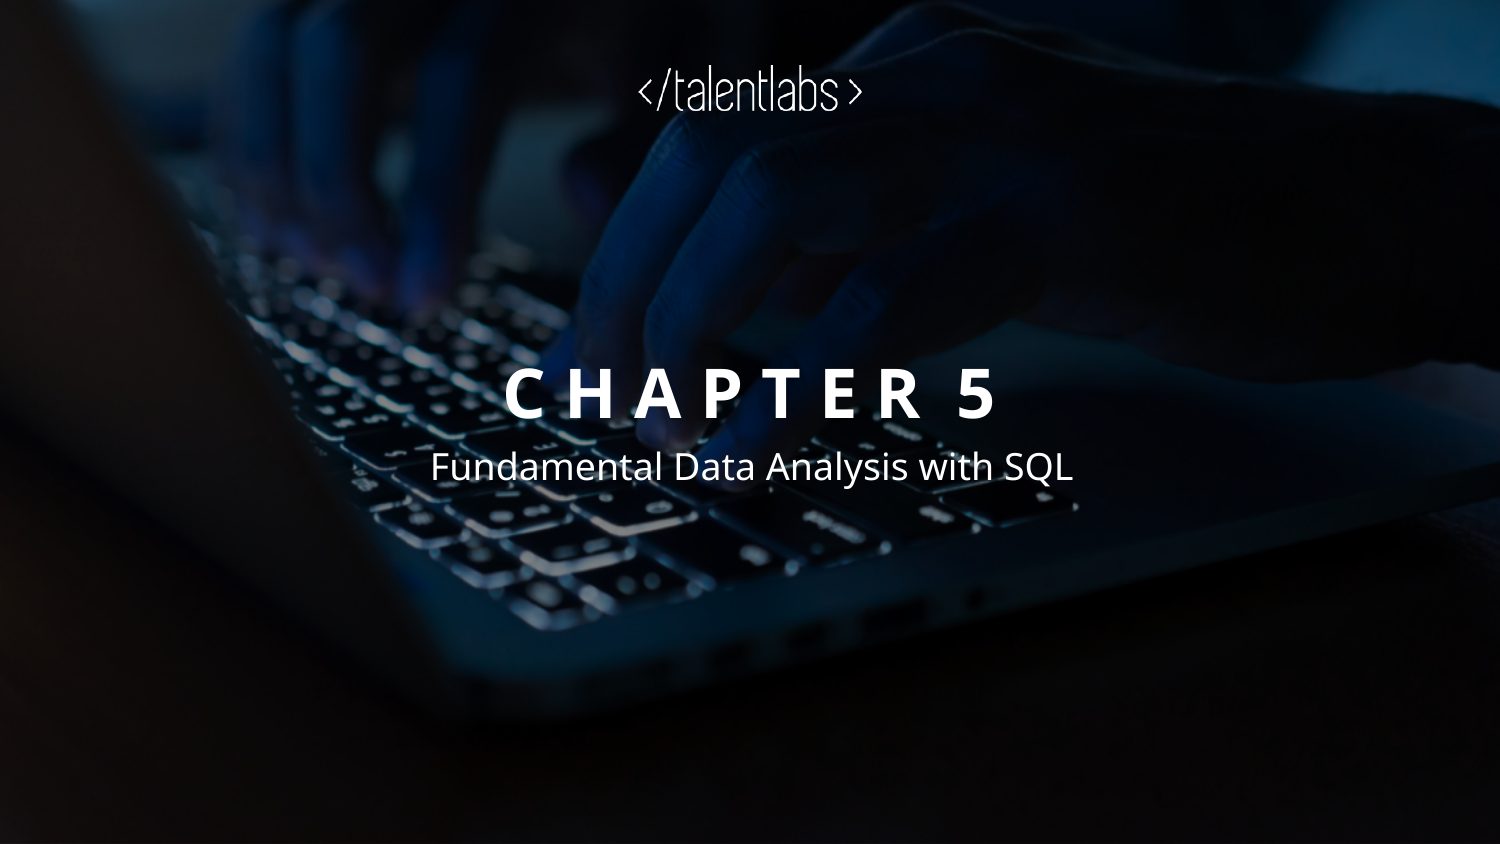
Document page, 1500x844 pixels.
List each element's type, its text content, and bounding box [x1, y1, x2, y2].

subtitle Fundamental Data Analysis with SQL [187, 443, 1313, 844]
title C H A P T E R 5 [187, 290, 1313, 432]
picture [0, 0, 1500, 844]
